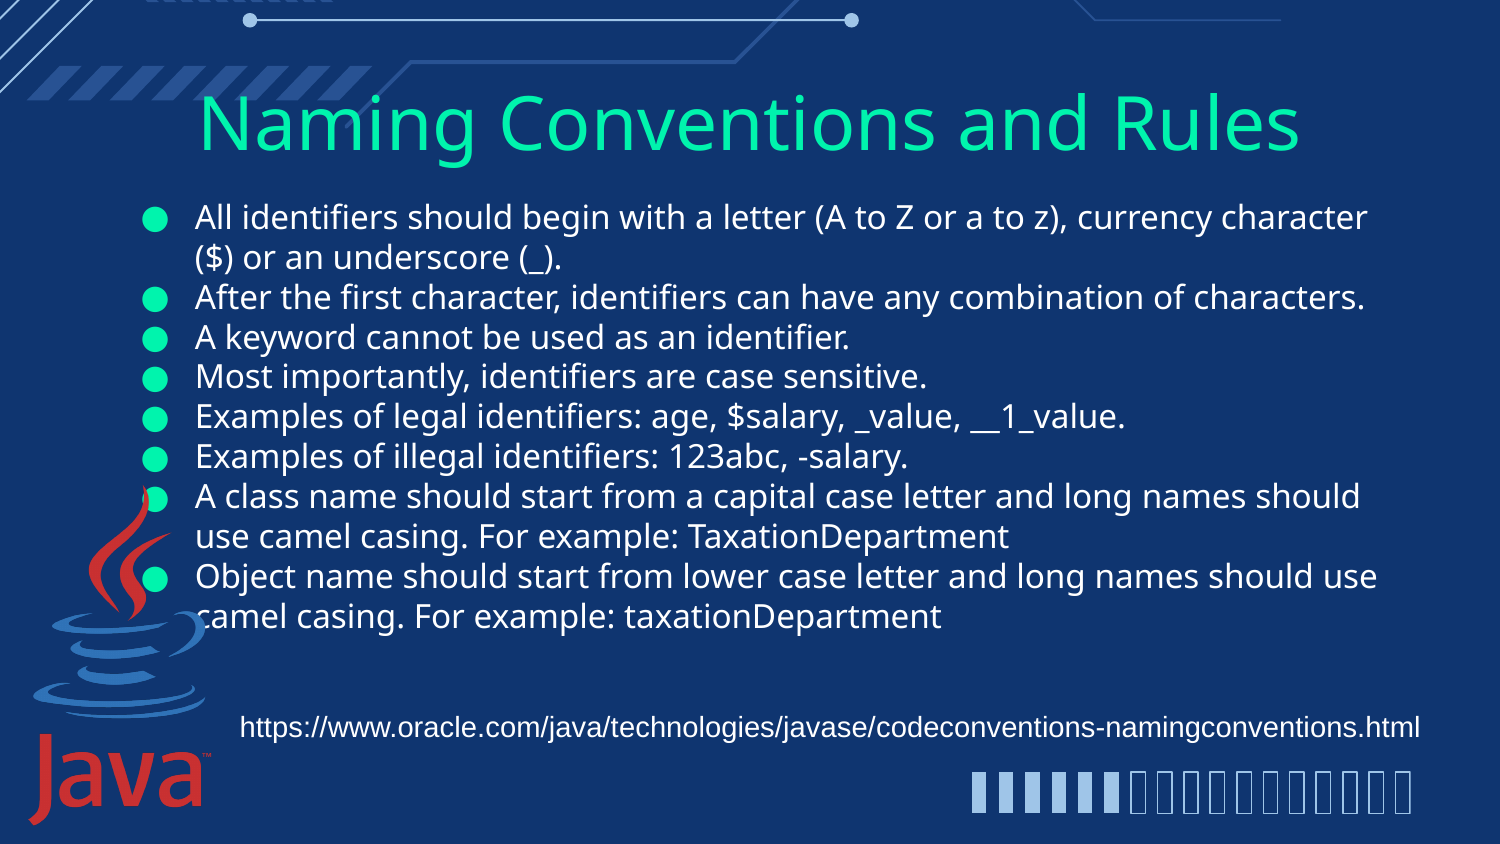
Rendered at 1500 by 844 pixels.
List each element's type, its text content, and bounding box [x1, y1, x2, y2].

title Naming Conventions and Rules [118, 75, 1382, 156]
list All identifiers should begin with a letter (A to Z or a to z), currency character ($) or an underscore (_). After the first character, identifiers can have any combination of characters. A keyword cannot be used as an identifier. Most importantly, identifiers are case sensitive. Examples of legal identifiers: age, $salary, _value, __1_value. Examples of illegal identifiers: 123abc, -salary. A class name should start from a capital case letter and long names should use camel casing. For example: TaxationDepartment Object name should start from lower case letter and long names should use camel casing. For example: taxationDepartment [119, 196, 1384, 700]
picture [0, 468, 307, 842]
text_box https://www.oracle.com/java/technologies/javase/codeconventions-namingconventions.html [312, 700, 1465, 751]
